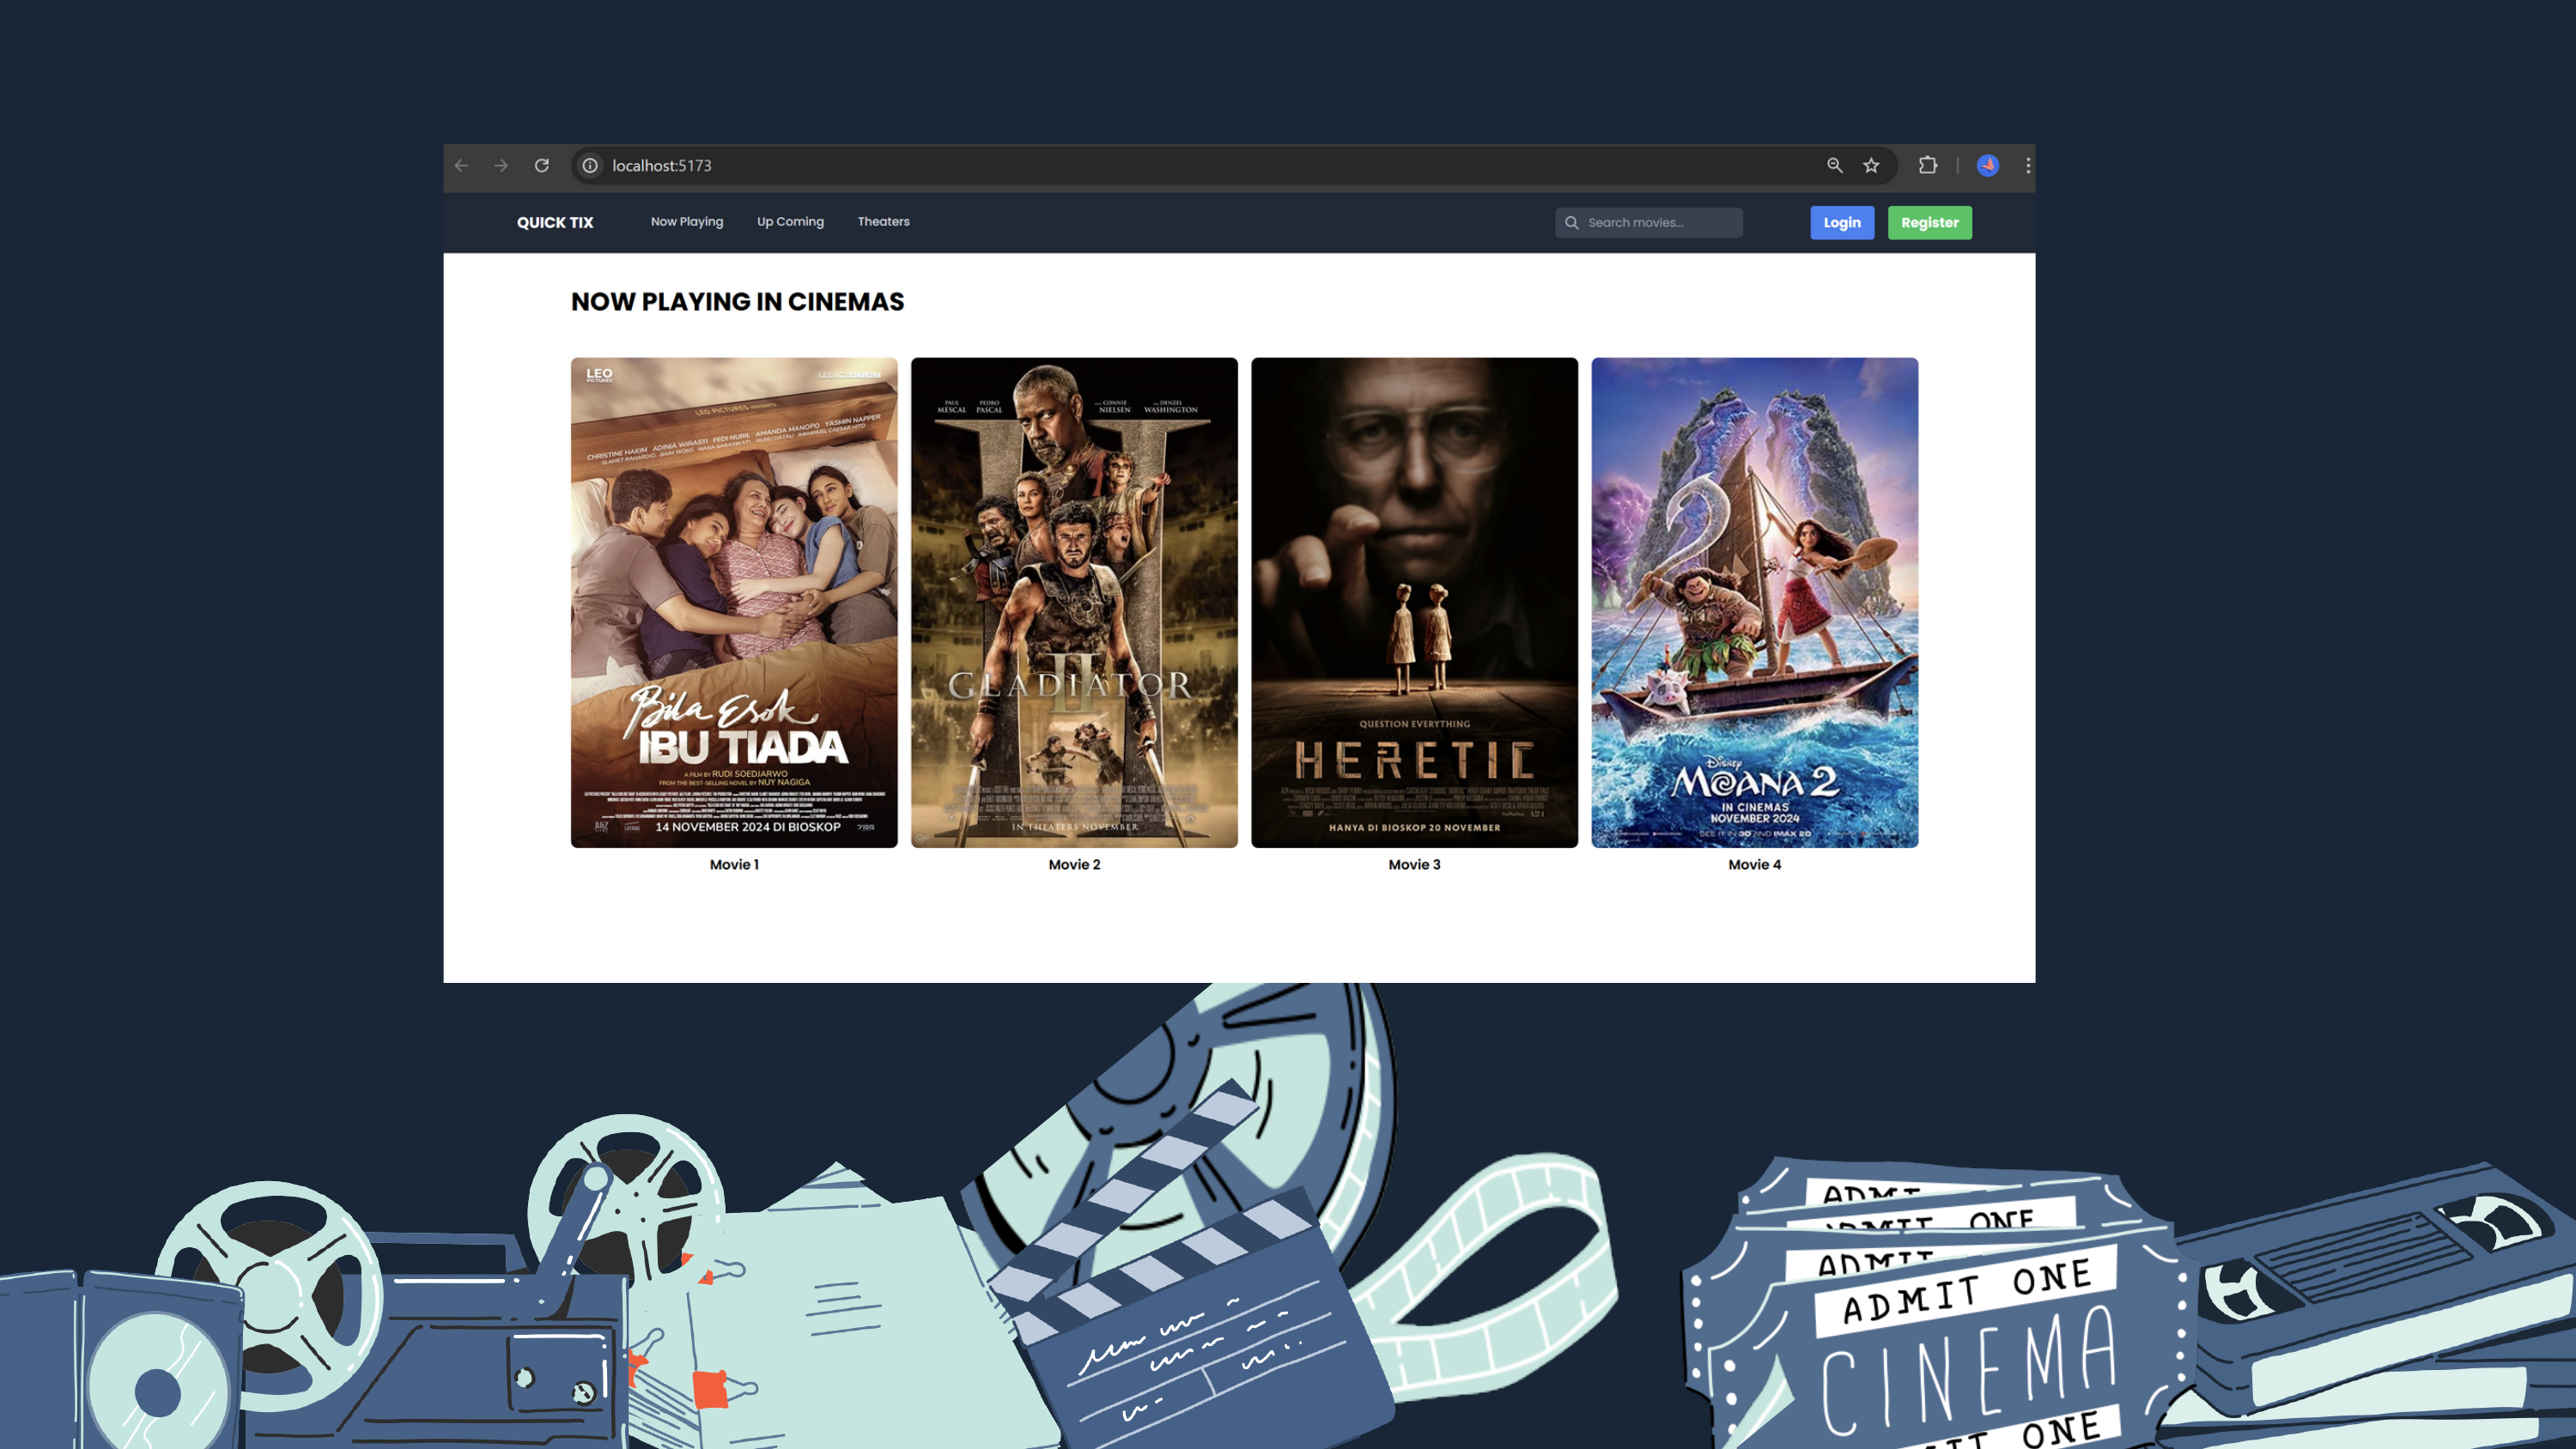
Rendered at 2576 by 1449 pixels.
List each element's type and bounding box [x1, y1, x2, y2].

text_box [1679, 1156, 2201, 1449]
text_box [540, 0, 2036, 253]
text_box [1098, 983, 1829, 1449]
text_box [986, 1077, 1400, 1449]
text_box [443, 144, 2036, 983]
text_box [149, 1105, 733, 1449]
text_box [941, 1170, 986, 1261]
text_box [733, 1161, 986, 1449]
text_box [0, 1268, 246, 1449]
text_box [2201, 1161, 2576, 1449]
